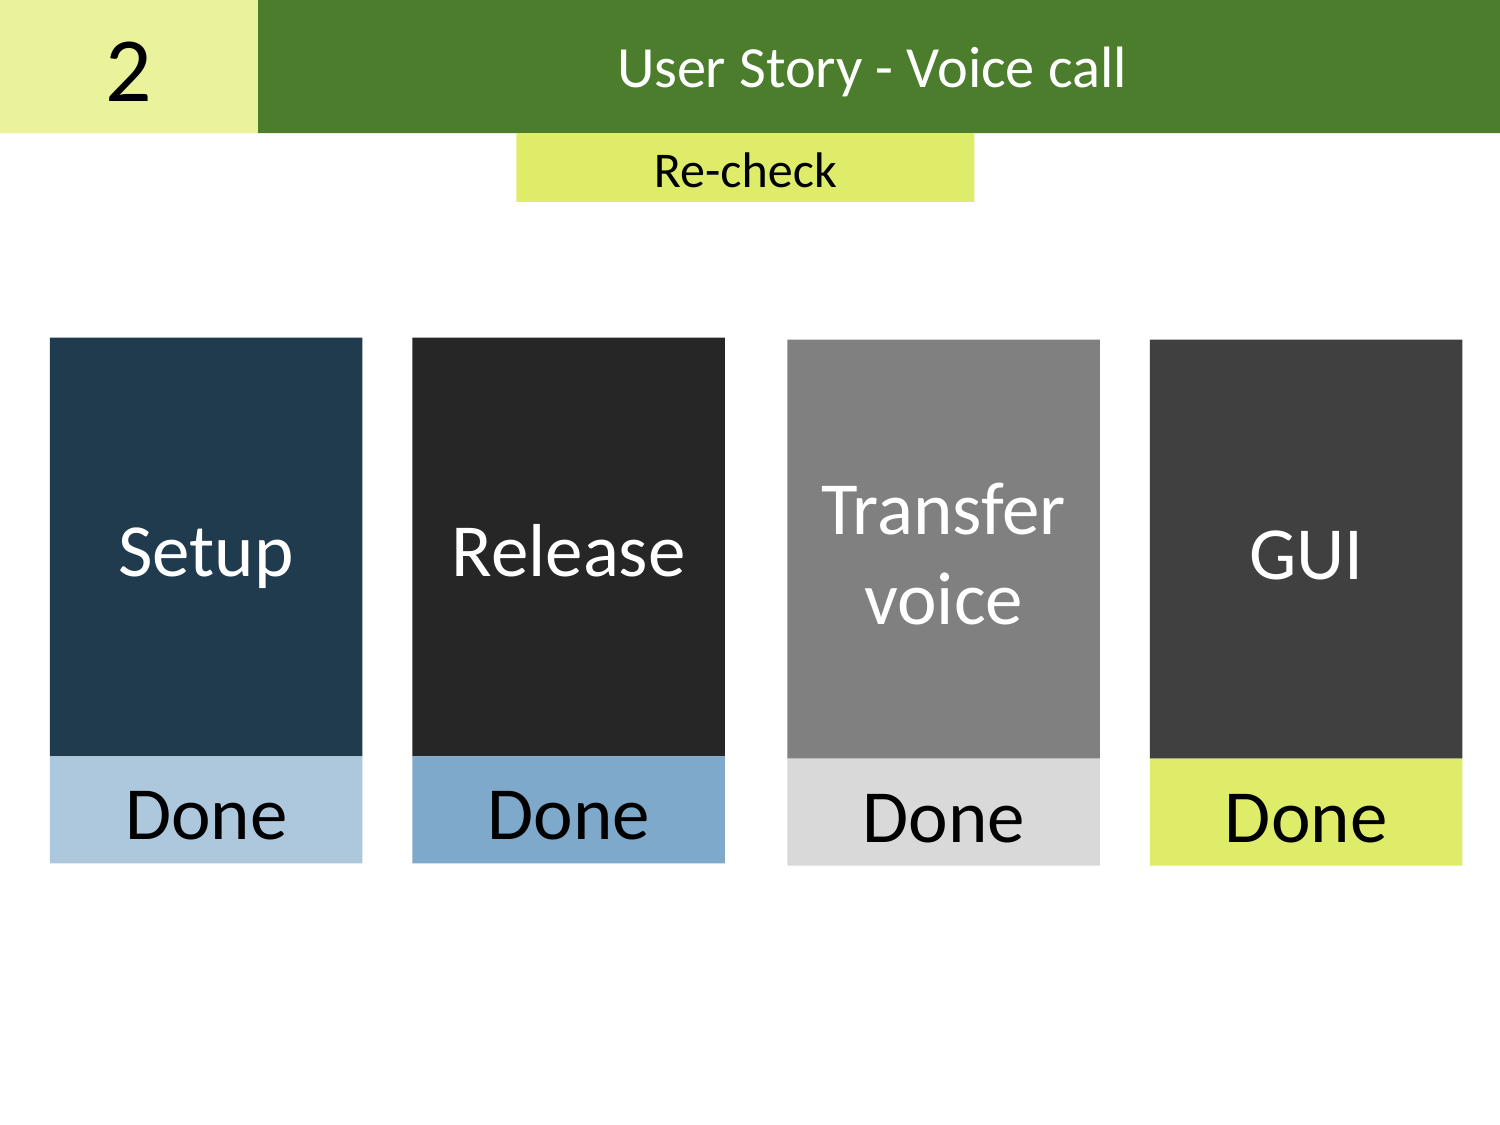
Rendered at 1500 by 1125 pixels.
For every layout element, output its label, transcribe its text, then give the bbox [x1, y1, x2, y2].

text_box Re-check [514, 142, 976, 204]
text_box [412, 337, 726, 864]
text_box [787, 339, 1101, 866]
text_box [49, 337, 363, 864]
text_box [1149, 339, 1463, 866]
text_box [0, 0, 1500, 134]
